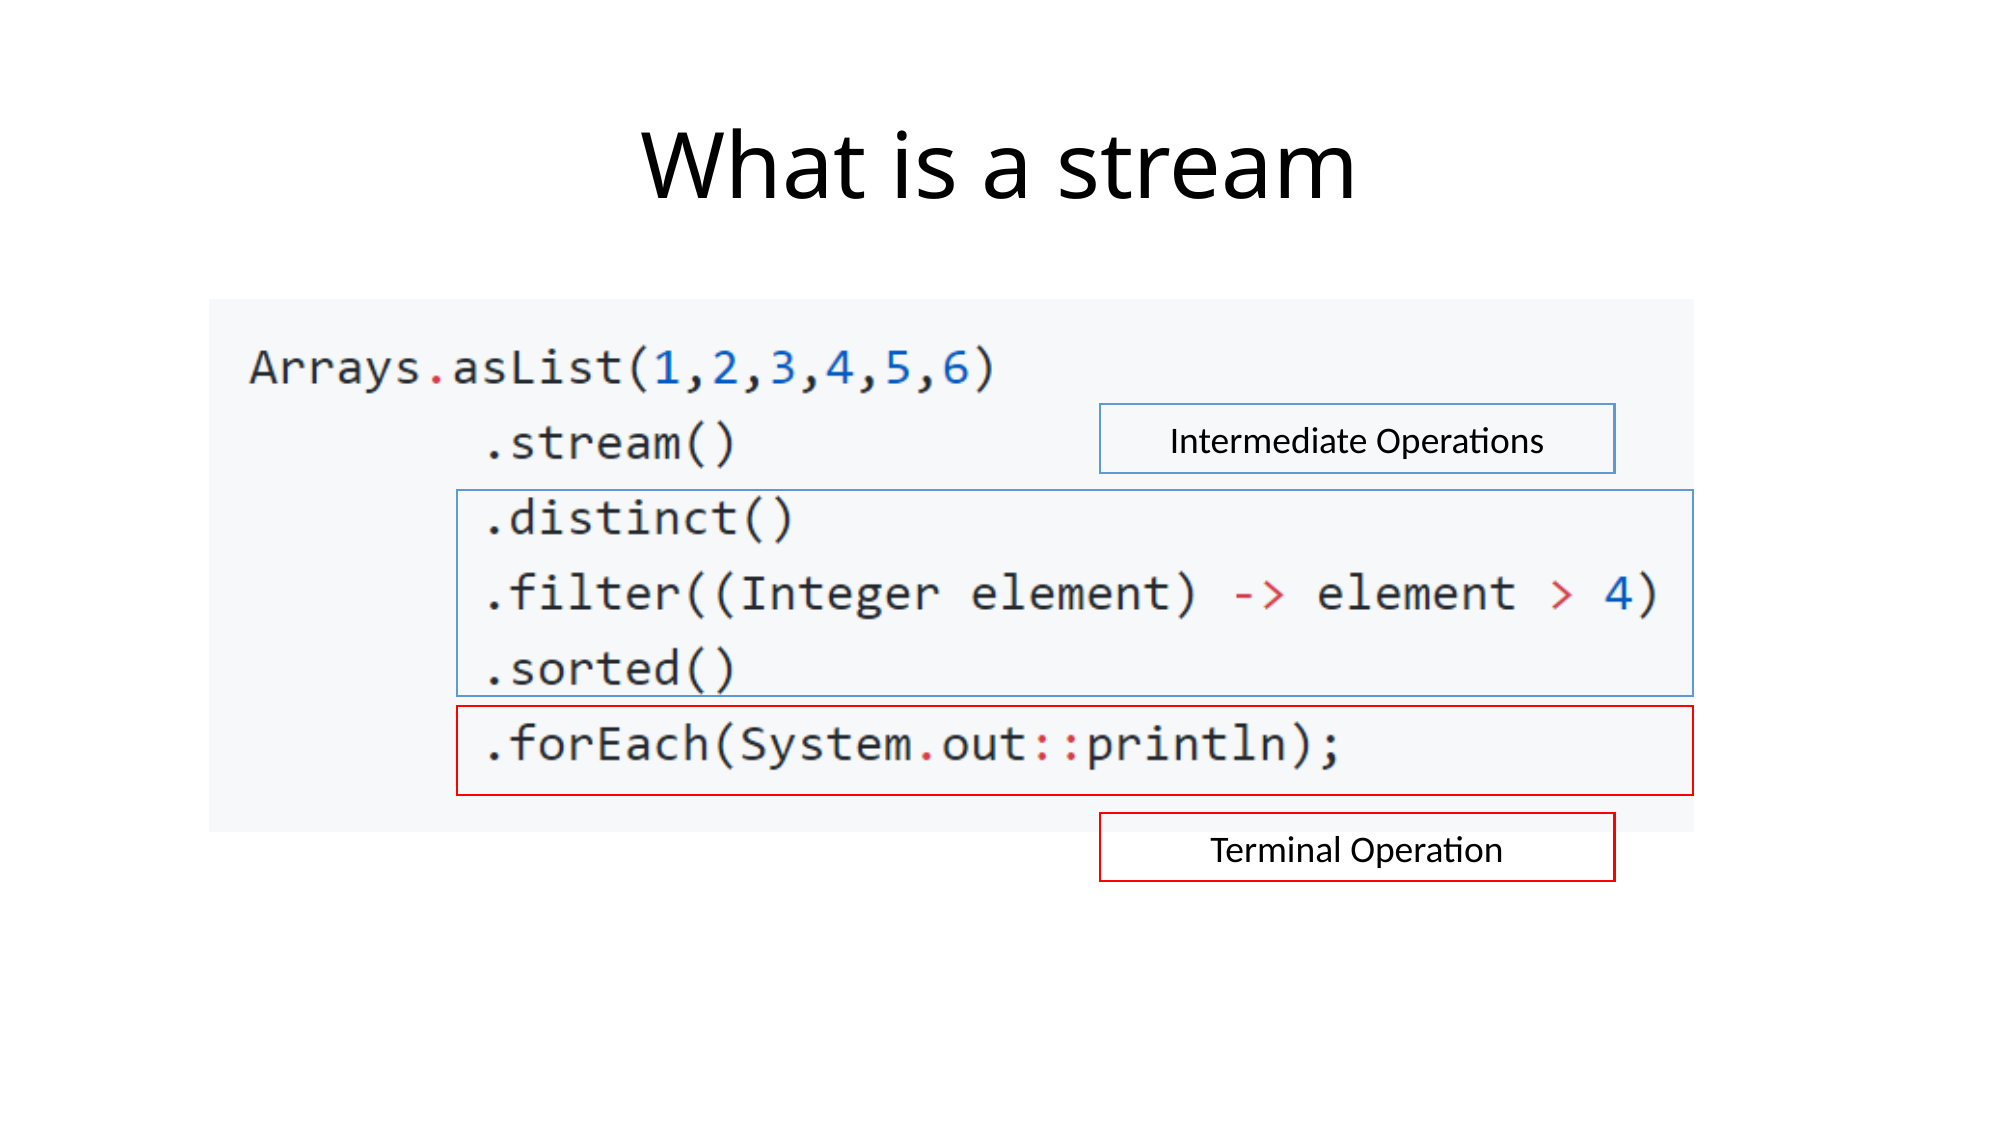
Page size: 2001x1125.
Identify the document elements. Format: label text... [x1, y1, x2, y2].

picture [209, 299, 1694, 832]
text_box Terminal Operation [1099, 832, 1616, 882]
title What is a stream [137, 59, 1863, 278]
